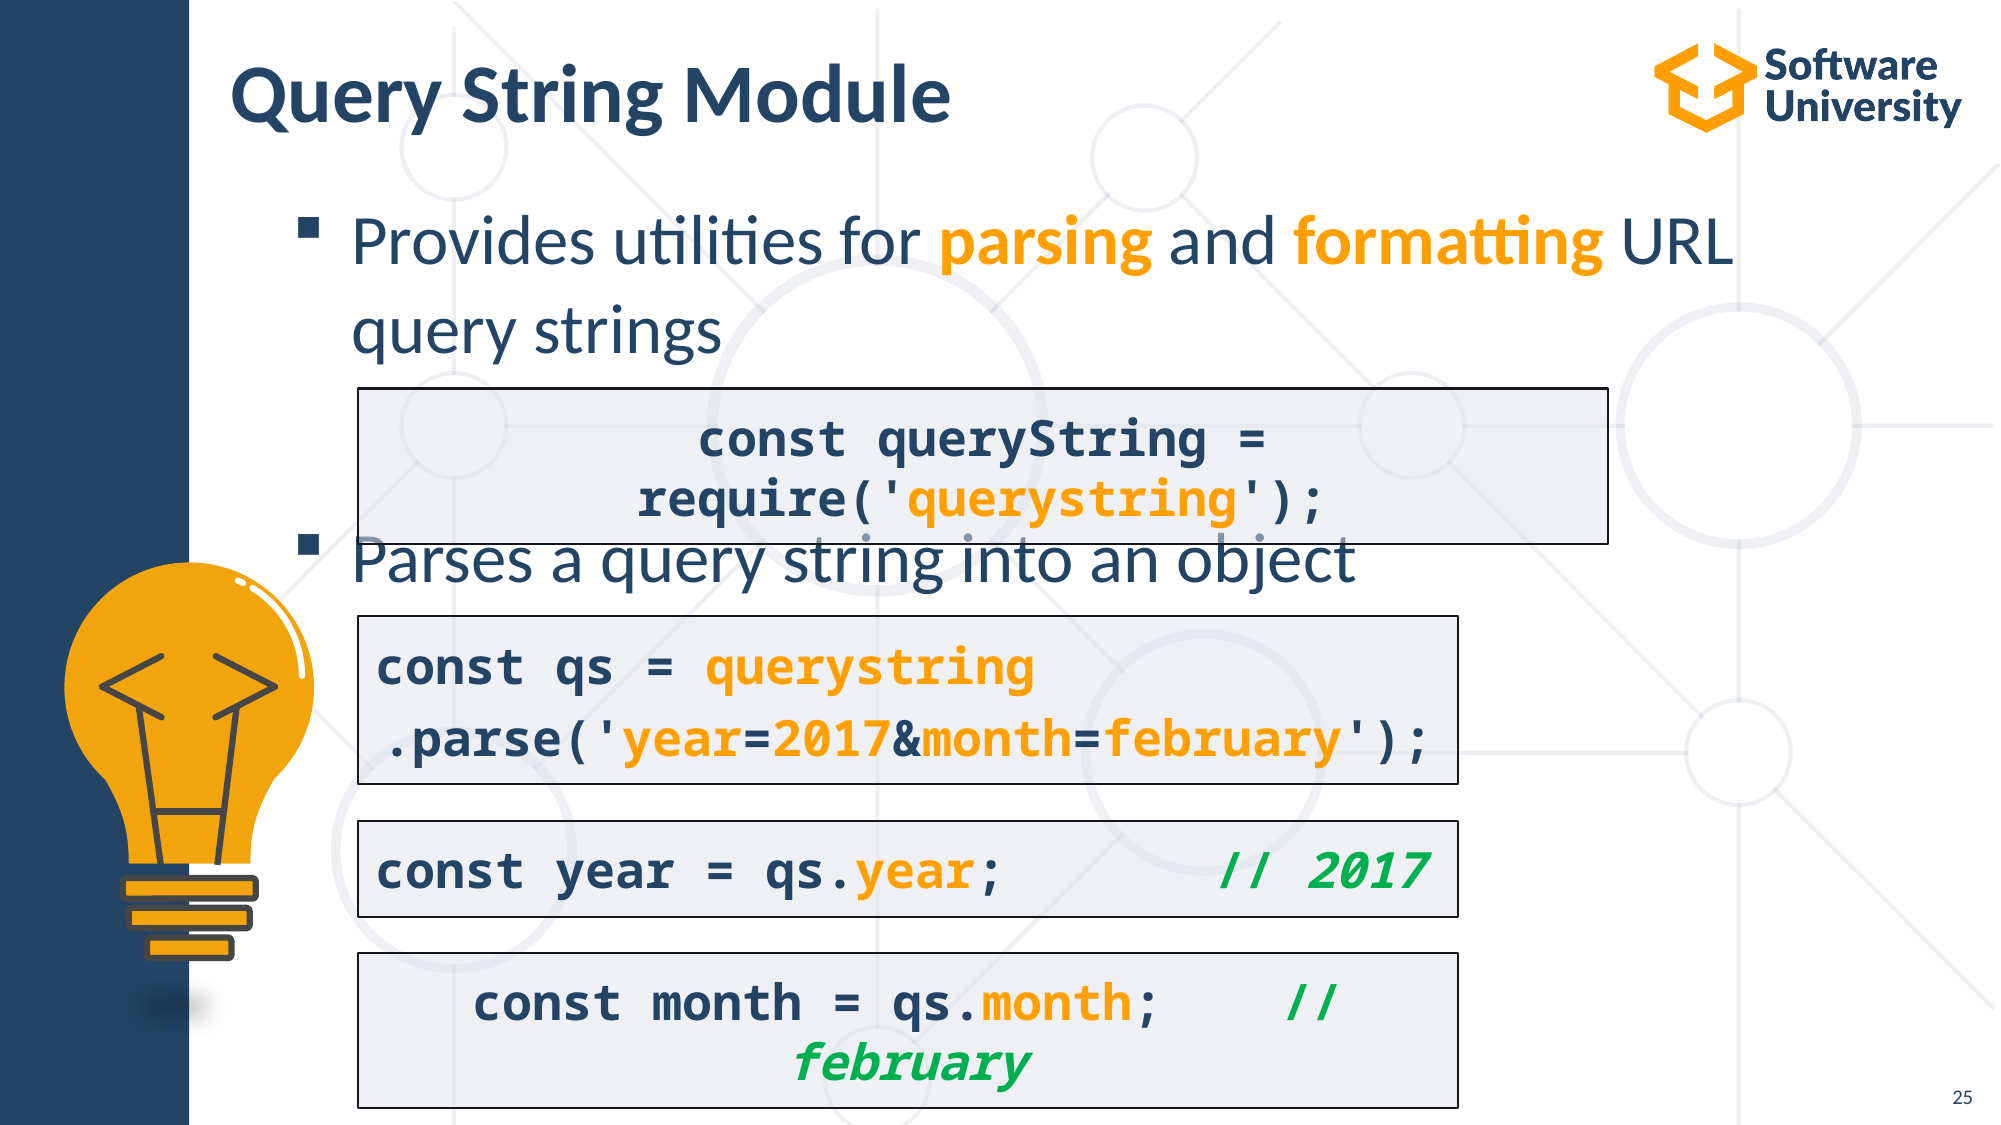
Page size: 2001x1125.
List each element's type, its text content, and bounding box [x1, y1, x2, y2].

slide_number 25 [1927, 1067, 1989, 1117]
title Query String Module [212, 16, 1628, 162]
text_box const month = qs.month; // february [357, 952, 1458, 1109]
list Provides utilities for parsing and formatting URL query strings Parses a query string into an object [274, 183, 1968, 1094]
text_box const qs = querystring .parse('year=2017&month=february'); [357, 616, 1458, 785]
text_box const year = qs.year; // 2017 [357, 821, 1458, 917]
picture [1641, 31, 1973, 145]
text_box const queryString = require('querystring'); [357, 388, 1608, 544]
